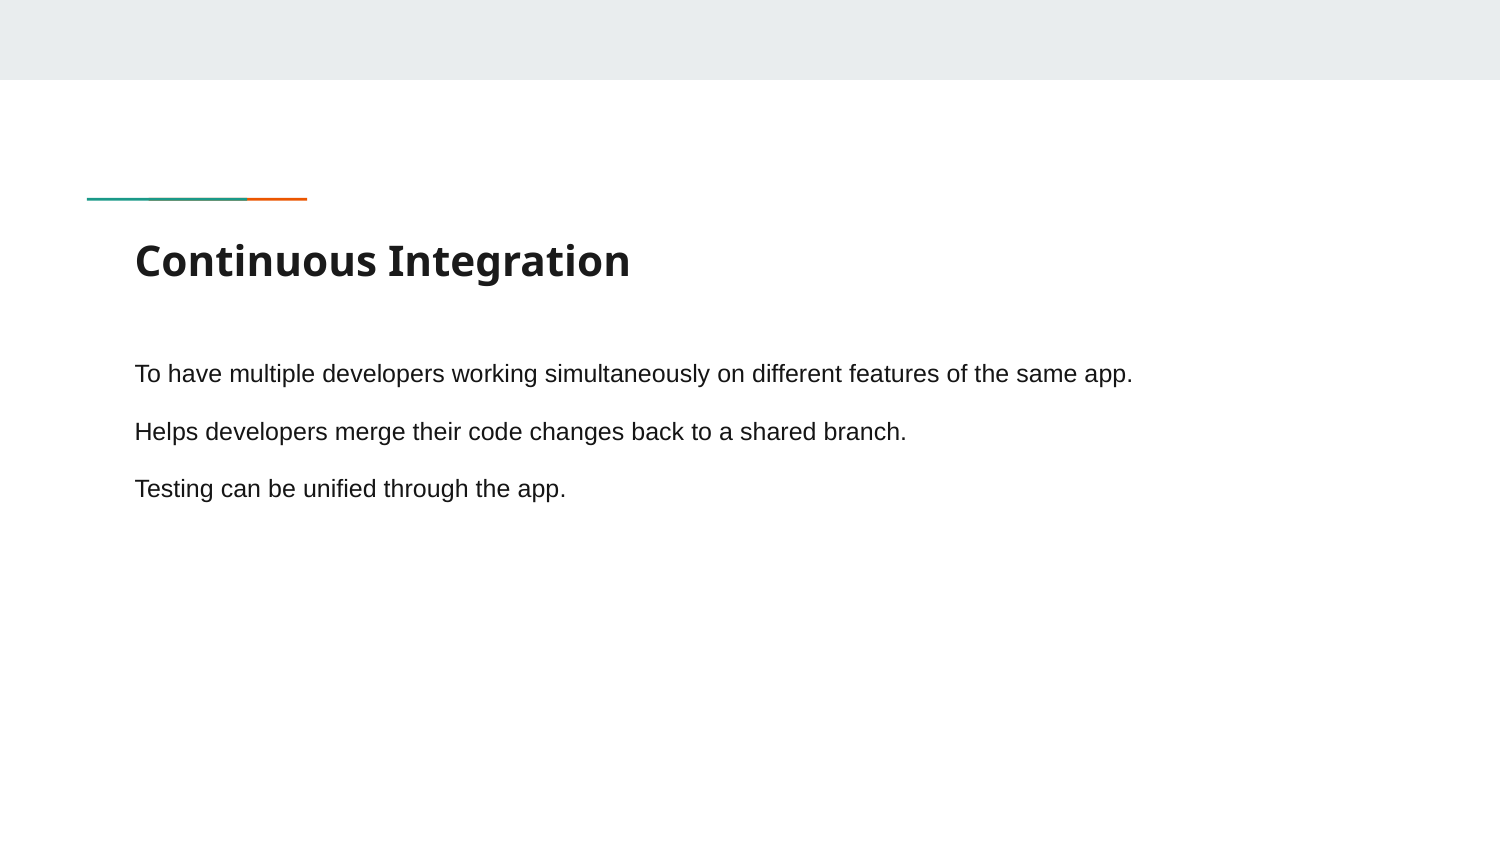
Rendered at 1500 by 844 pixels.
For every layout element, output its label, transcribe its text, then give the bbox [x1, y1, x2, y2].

title Continuous Integration [119, 216, 1381, 305]
list To have multiple developers working simultaneously on different features of the same app. Helps developers merge their code changes back to a shared branch. Testing can be unified through the app. [119, 341, 1381, 712]
